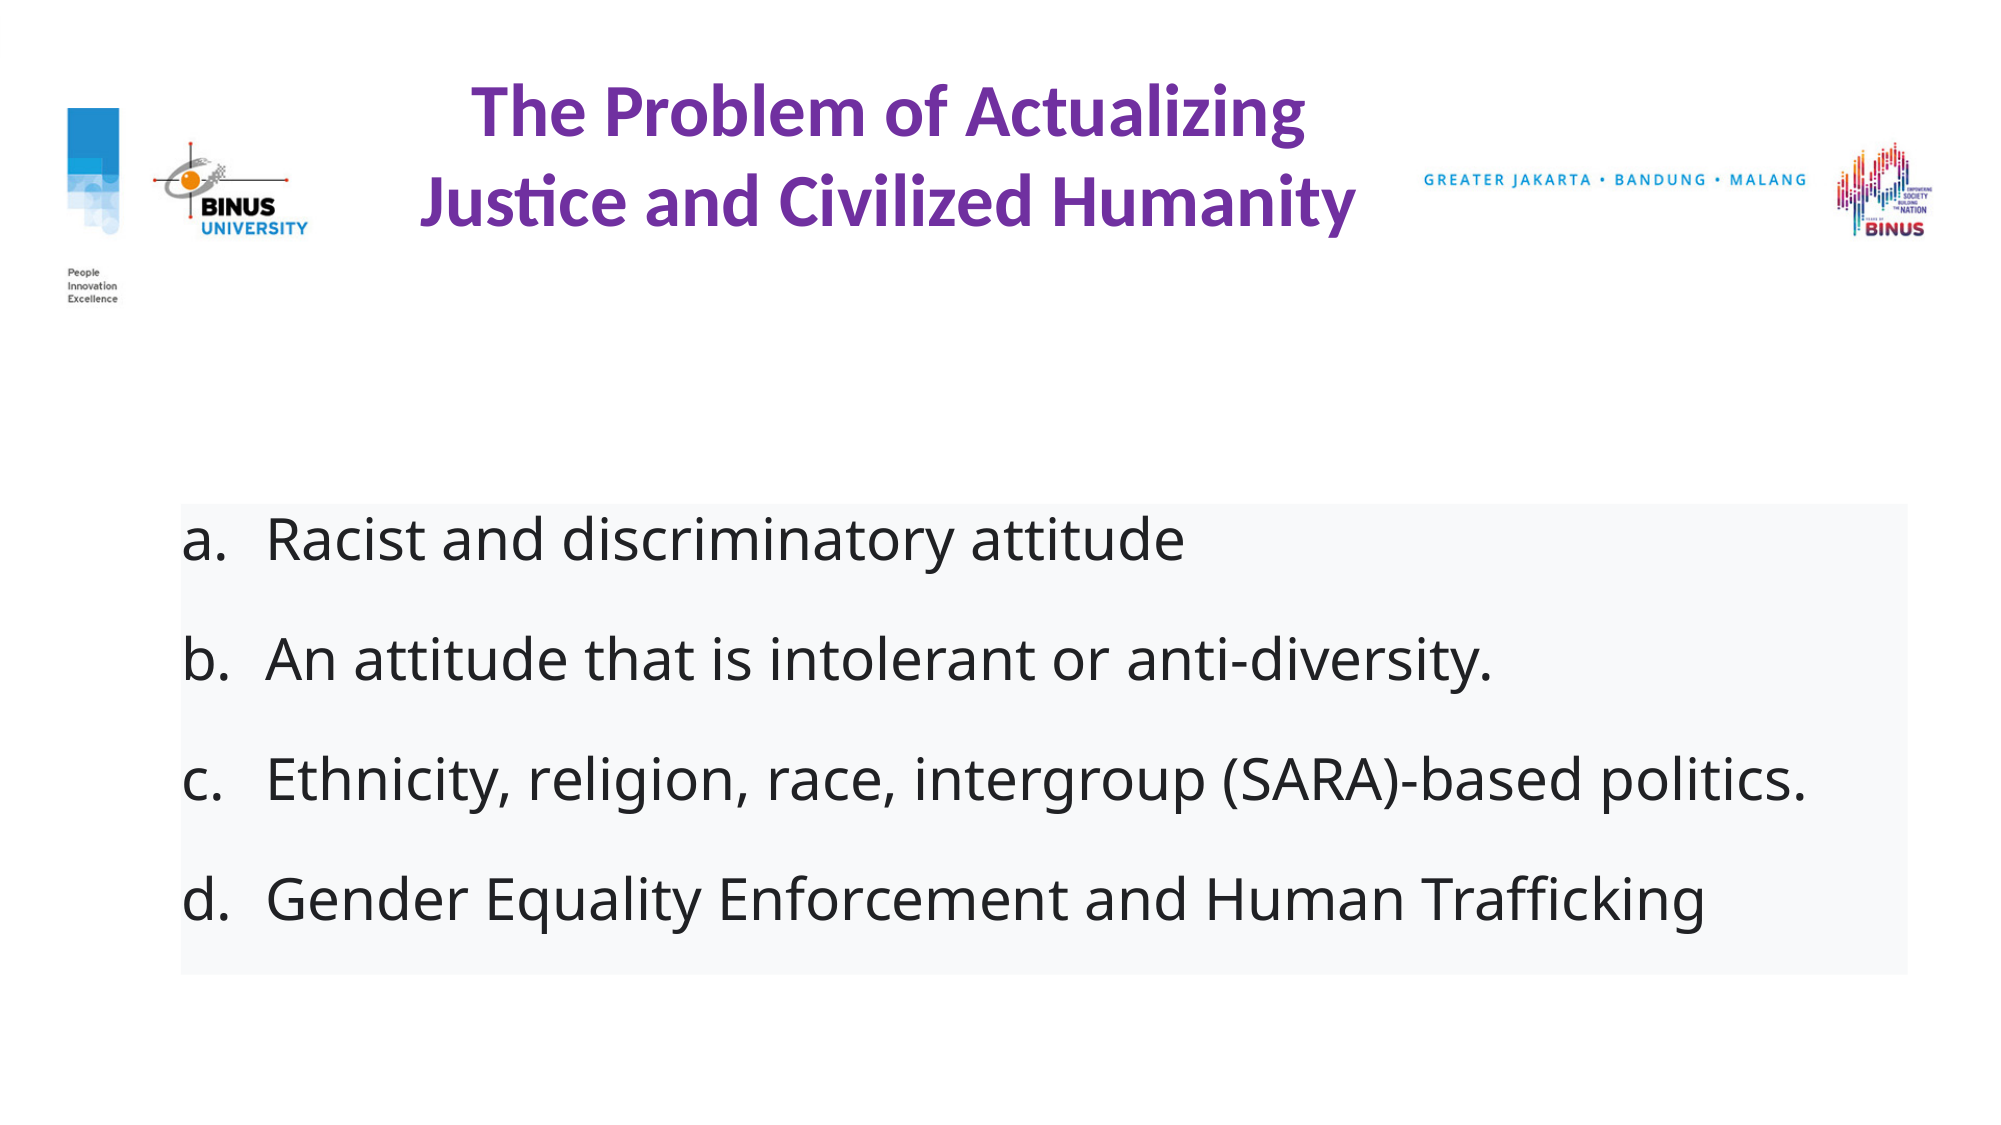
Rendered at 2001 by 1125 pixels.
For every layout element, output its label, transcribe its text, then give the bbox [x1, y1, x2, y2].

text_box The Problem of Actualizing Justice and Civilized Humanity [347, 53, 1432, 108]
picture [0, 108, 2000, 1125]
